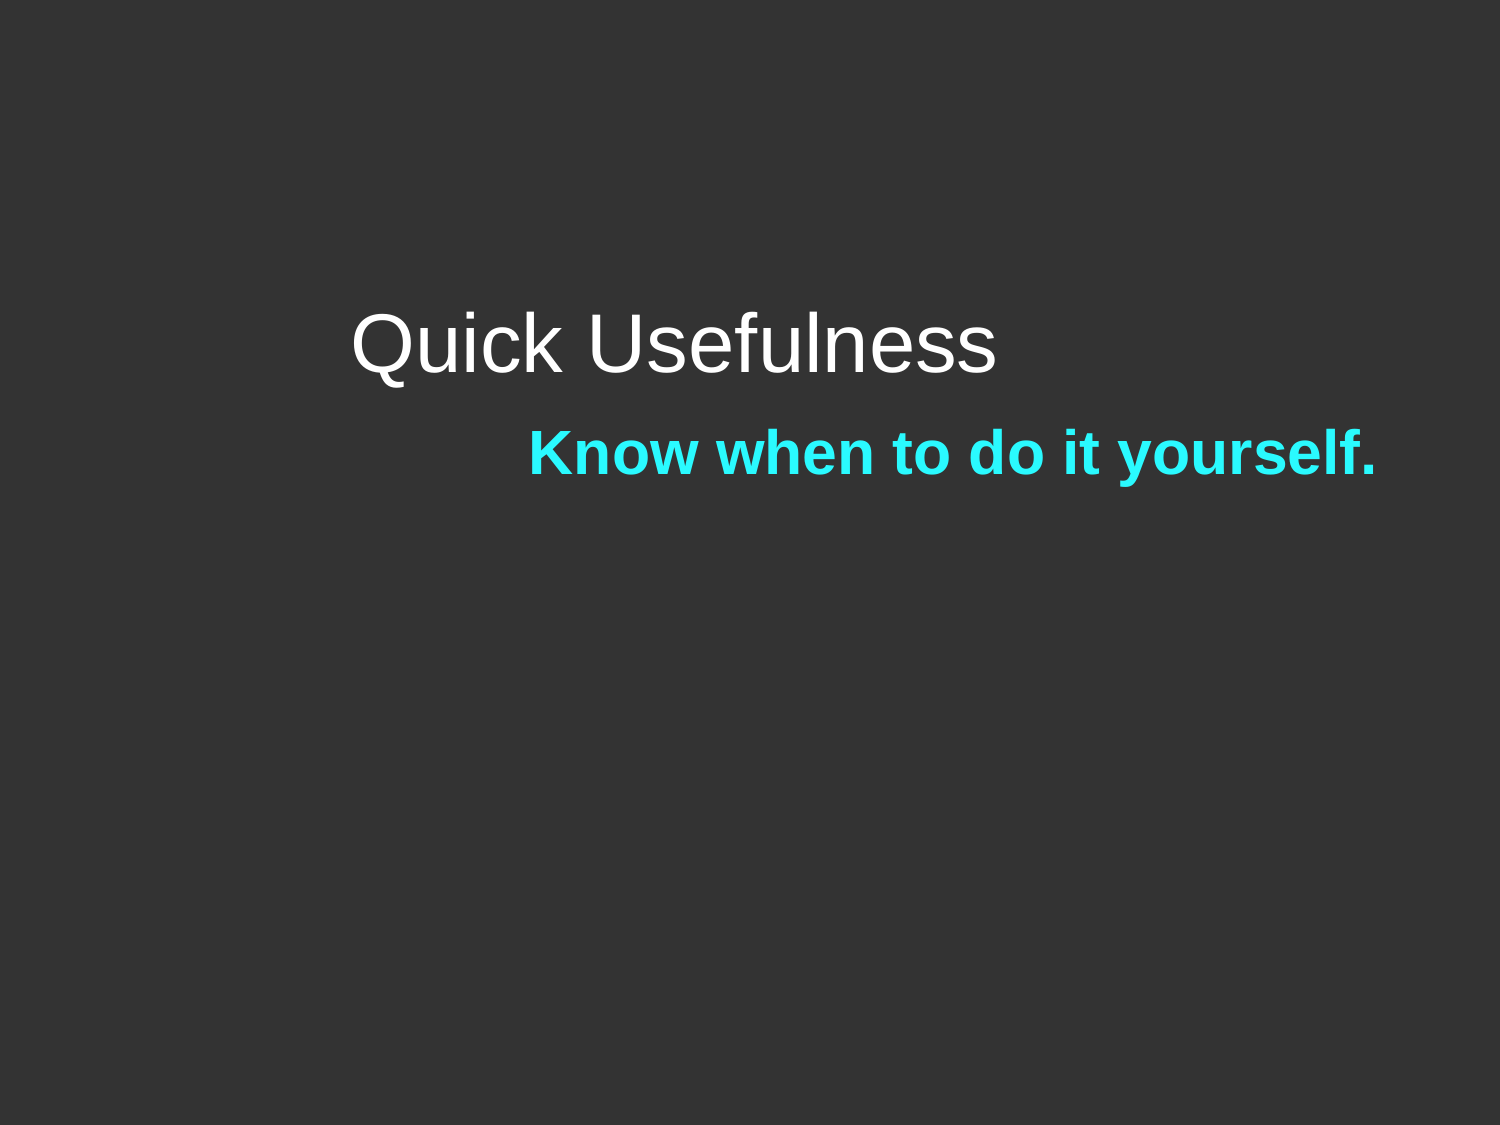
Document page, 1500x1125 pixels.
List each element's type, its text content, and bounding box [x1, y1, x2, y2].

list Know when to do it yourself. [513, 404, 1452, 536]
title Quick Usefulness [335, 280, 1057, 399]
